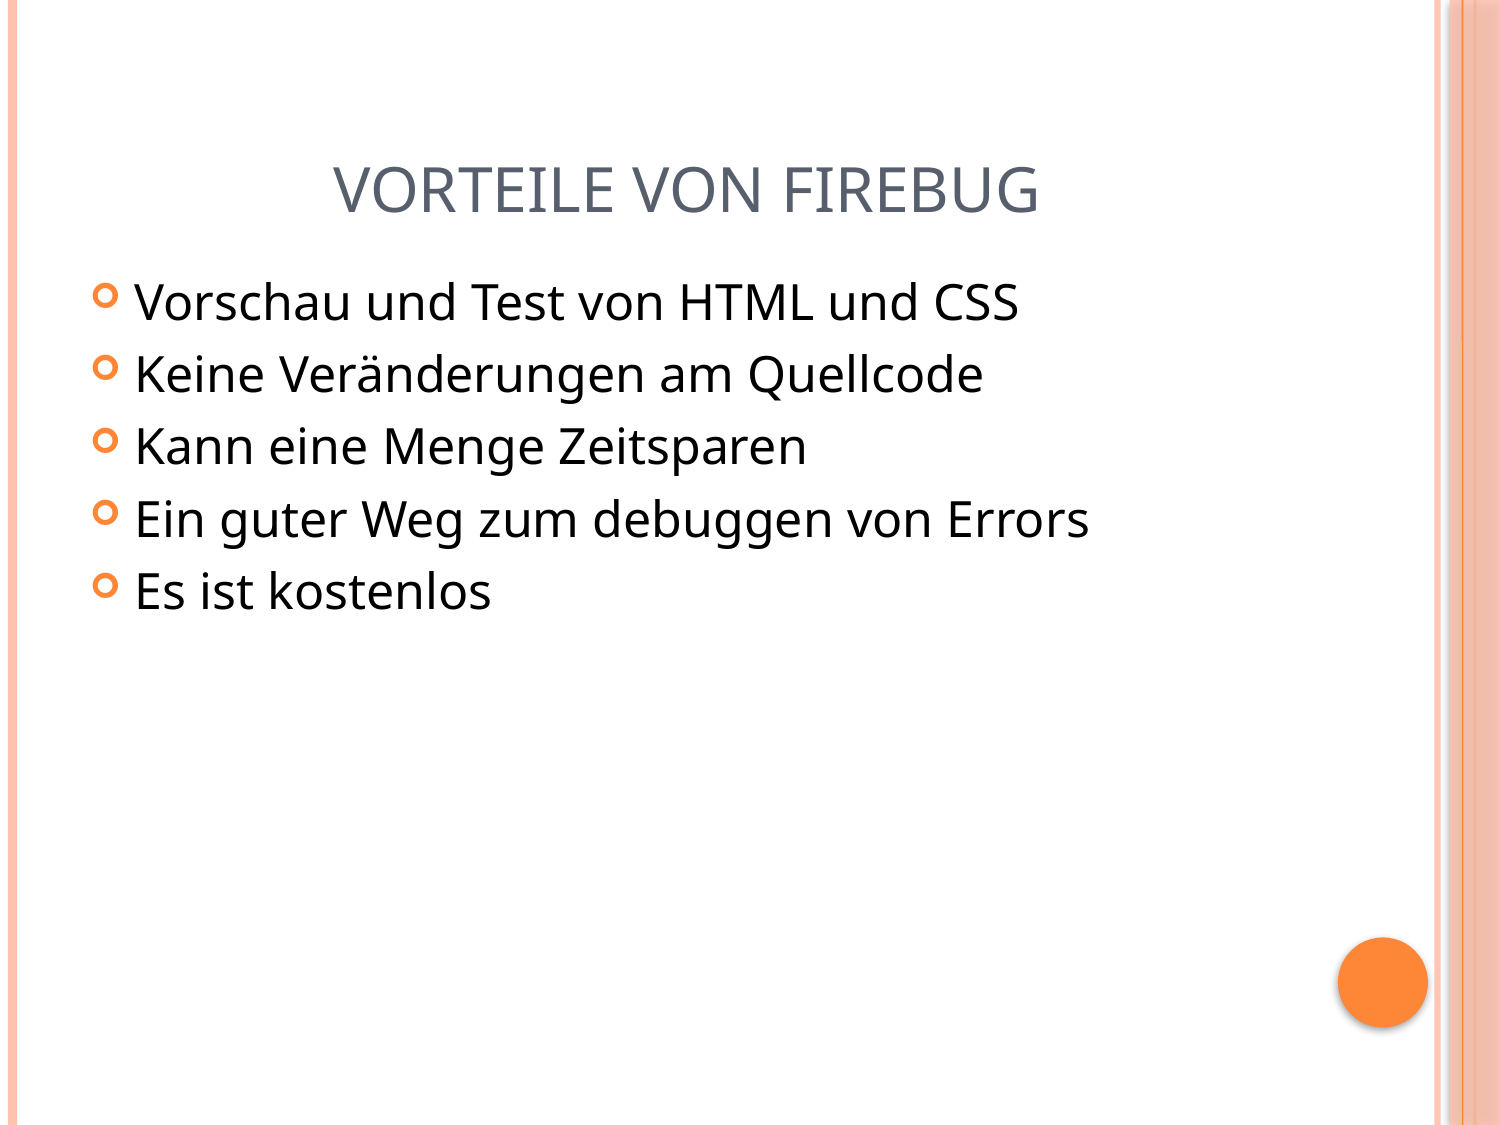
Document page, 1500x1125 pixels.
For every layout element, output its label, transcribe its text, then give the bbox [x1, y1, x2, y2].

list Vorschau und Test von HTML und CSS Keine Veränderungen am Quellcode Kann eine Menge Zeitsparen Ein guter Weg zum debuggen von Errors Es ist kostenlos [75, 262, 1300, 1062]
title Vorteile von Firebug [75, 45, 1300, 233]
